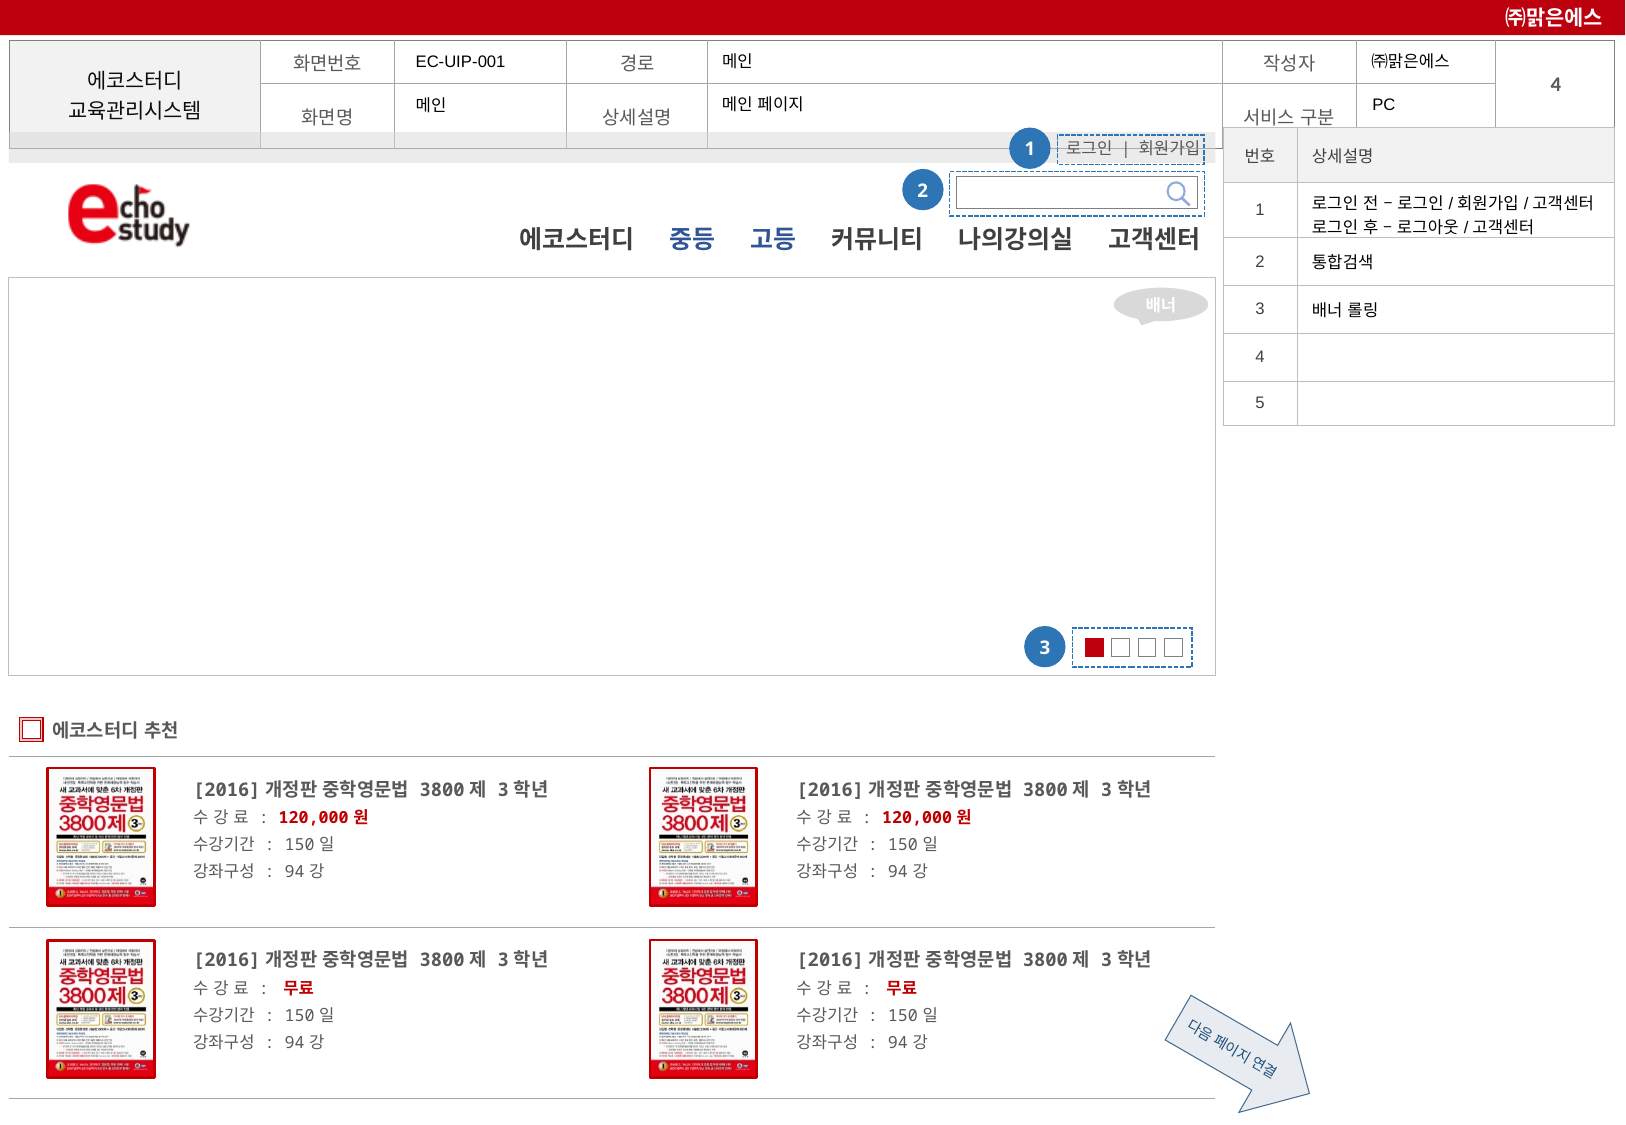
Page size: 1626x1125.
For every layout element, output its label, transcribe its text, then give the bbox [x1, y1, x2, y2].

text_box [949, 171, 1205, 217]
table_cell 로그인 전 – 로그인/회원가입/고객센터 로그인 후 – 로그아웃/고객센터 [1298, 183, 1614, 237]
text_box PC [1357, 87, 1494, 124]
table_header [9, 757, 178, 927]
picture [651, 769, 756, 904]
text_box EC-UIP-001 [400, 44, 563, 80]
picture [48, 941, 154, 1077]
picture [67, 183, 212, 248]
table_cell 4 [1224, 334, 1297, 381]
table_cell 1 [1224, 183, 1297, 237]
text_box 1 [1008, 126, 1052, 170]
table_cell 3 [1224, 286, 1297, 333]
table_cell [1298, 334, 1614, 381]
text_box [7, 277, 1216, 676]
table_cell [2016]개정판 중학영문법 3800제 3학년 수 강 료 : 무료 수강기간 : 150일 강좌구성 : 94강 [781, 928, 1215, 1098]
table_cell 5 [1224, 382, 1297, 425]
text_box 메인 [707, 44, 1222, 80]
table_cell [612, 928, 781, 1098]
table_header [2016]개정판 중학영문법 3800제 3학년 수 강 료 : 120,000원 수강기간 : 150일 강좌구성 : 94강 [781, 757, 1215, 927]
table_header [612, 757, 781, 927]
text_box [1056, 134, 1205, 166]
table_header 상세설명 [1298, 128, 1614, 182]
text_box ㈜맑은에스 [1356, 44, 1492, 80]
text_box [1071, 627, 1193, 668]
picture [651, 941, 756, 1077]
table_header 번호 [1224, 128, 1297, 182]
table_header [2016]개정판 중학영문법 3800제 3학년 수 강 료 : 120,000원 수강기간 : 150일 강좌구성 : 94강 [178, 757, 612, 927]
table_cell 2 [1224, 238, 1297, 285]
text_box 2 [901, 167, 945, 212]
table_cell 배너 롤링 [1298, 286, 1614, 333]
table_cell [9, 928, 178, 1098]
text_box 메인 페이지 [707, 87, 1222, 124]
text_box 다음 페이지 연결 [1163, 993, 1311, 1115]
text_box 3 [1023, 624, 1067, 669]
text_box 배너 [1112, 286, 1210, 327]
picture [48, 769, 154, 904]
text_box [11, 711, 377, 748]
table_cell [1298, 382, 1614, 425]
text_box 메인 [400, 87, 563, 124]
table_cell 통합검색 [1298, 238, 1614, 285]
table_cell [2016]개정판 중학영문법 3800제 3학년 수 강 료 : 무료 수강기간 : 150일 강좌구성 : 94강 [178, 928, 612, 1098]
